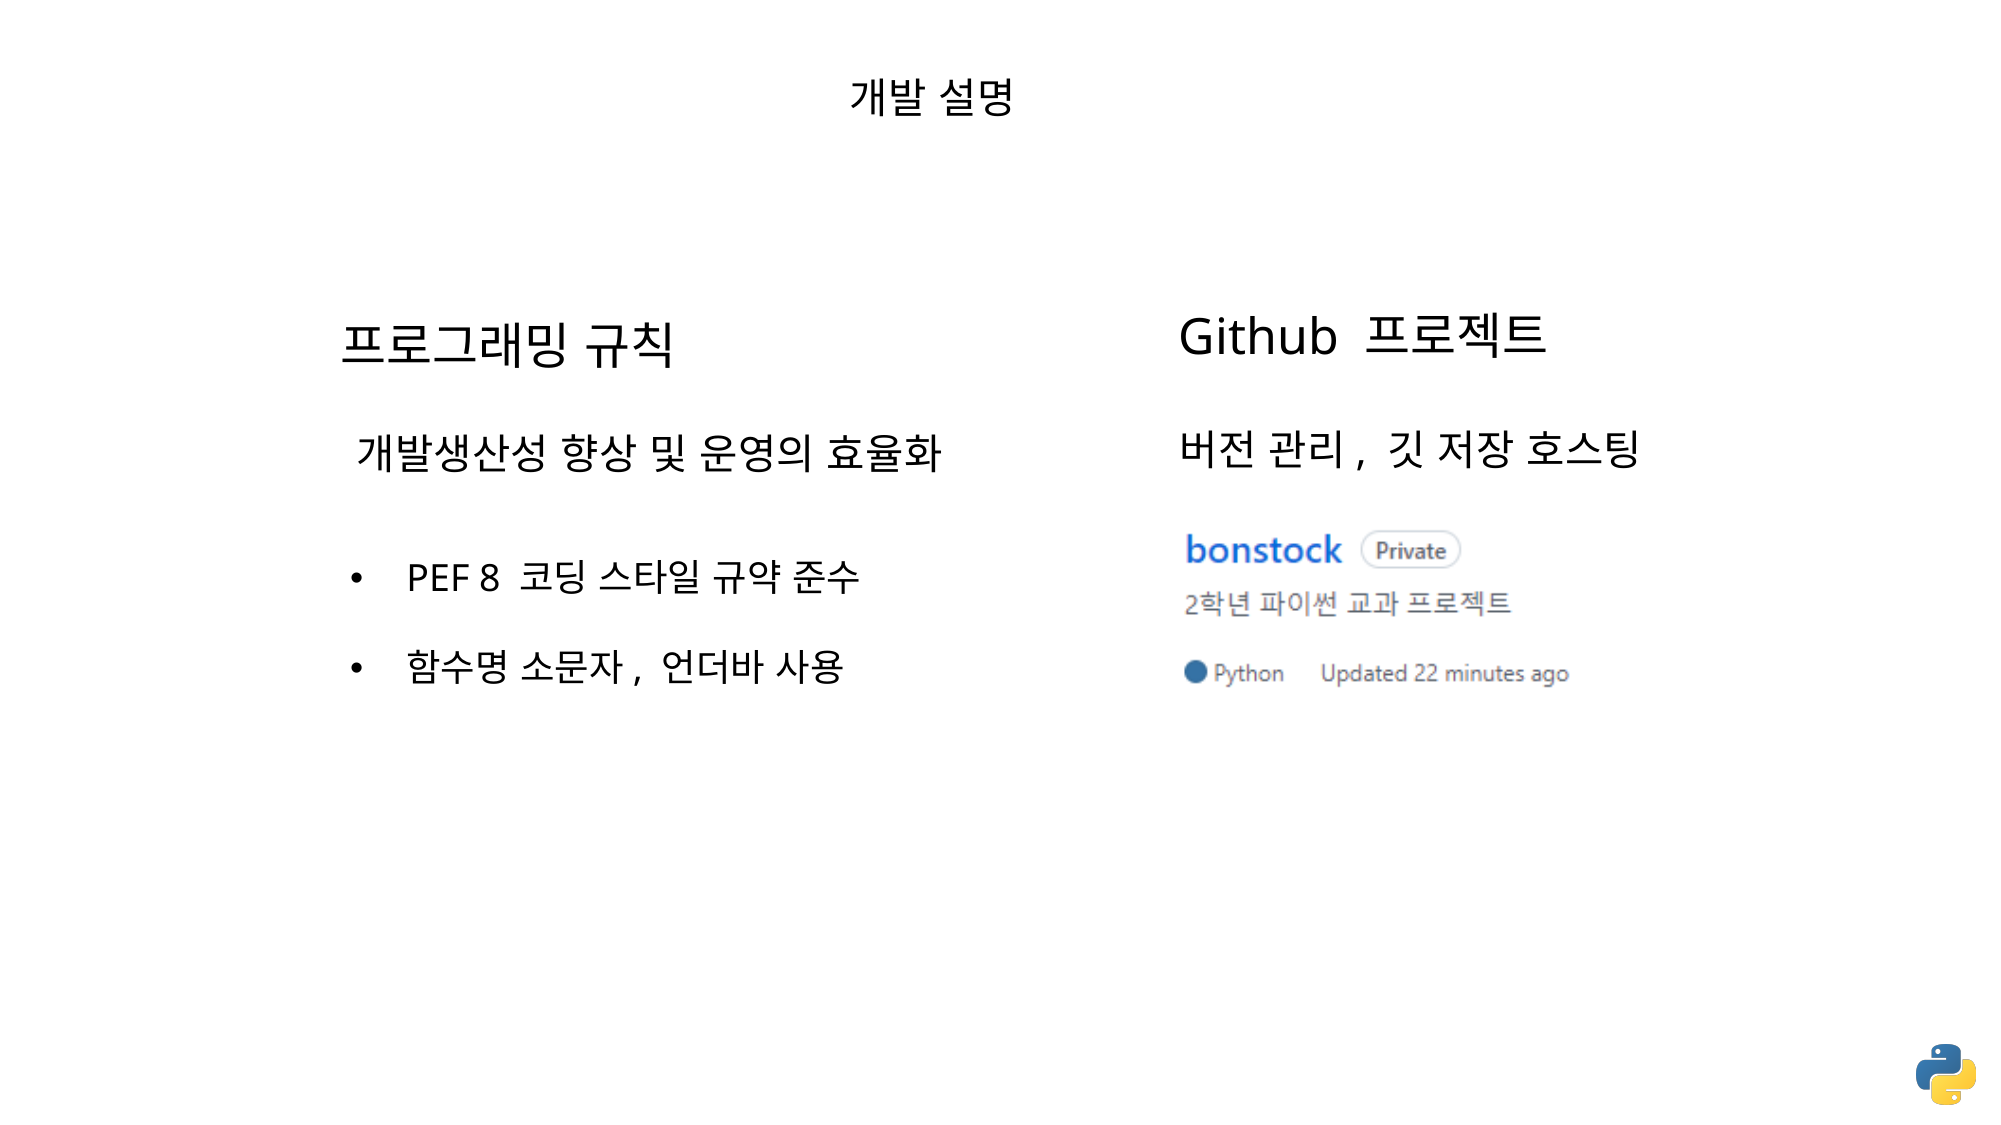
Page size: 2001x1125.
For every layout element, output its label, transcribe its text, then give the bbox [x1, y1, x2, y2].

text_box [1164, 297, 1659, 716]
text_box 개발 설명 [835, 64, 1165, 129]
picture [1916, 1044, 1976, 1105]
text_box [326, 306, 974, 699]
